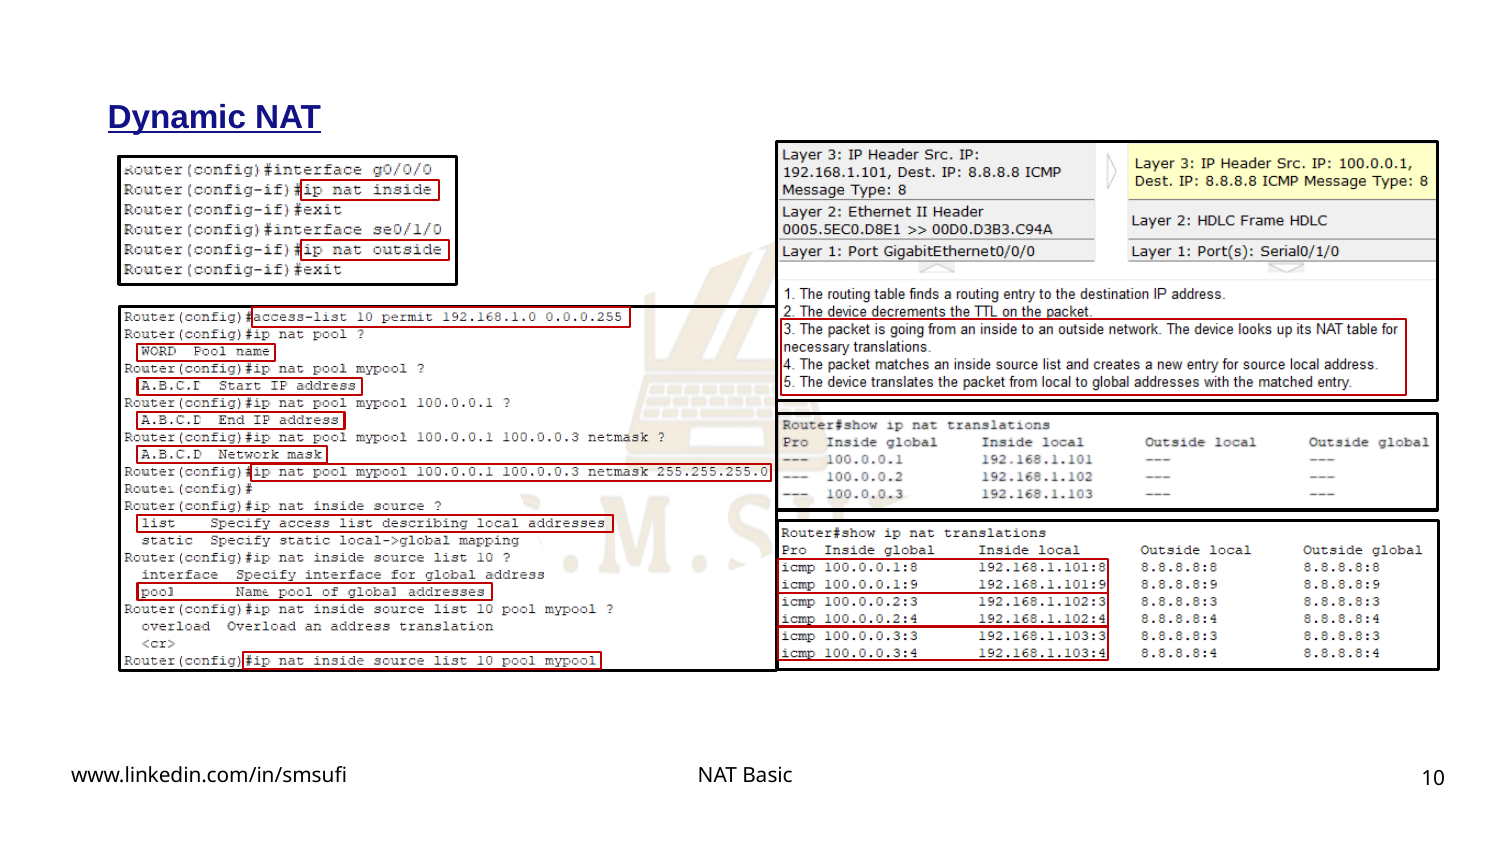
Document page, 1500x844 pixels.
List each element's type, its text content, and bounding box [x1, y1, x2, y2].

picture [777, 414, 1436, 509]
slide_number 10 [1406, 746, 1462, 811]
picture [121, 307, 776, 670]
picture [120, 157, 456, 284]
text_box Dynamic NAT [92, 88, 1360, 144]
picture [778, 521, 1438, 668]
picture [777, 143, 1436, 400]
